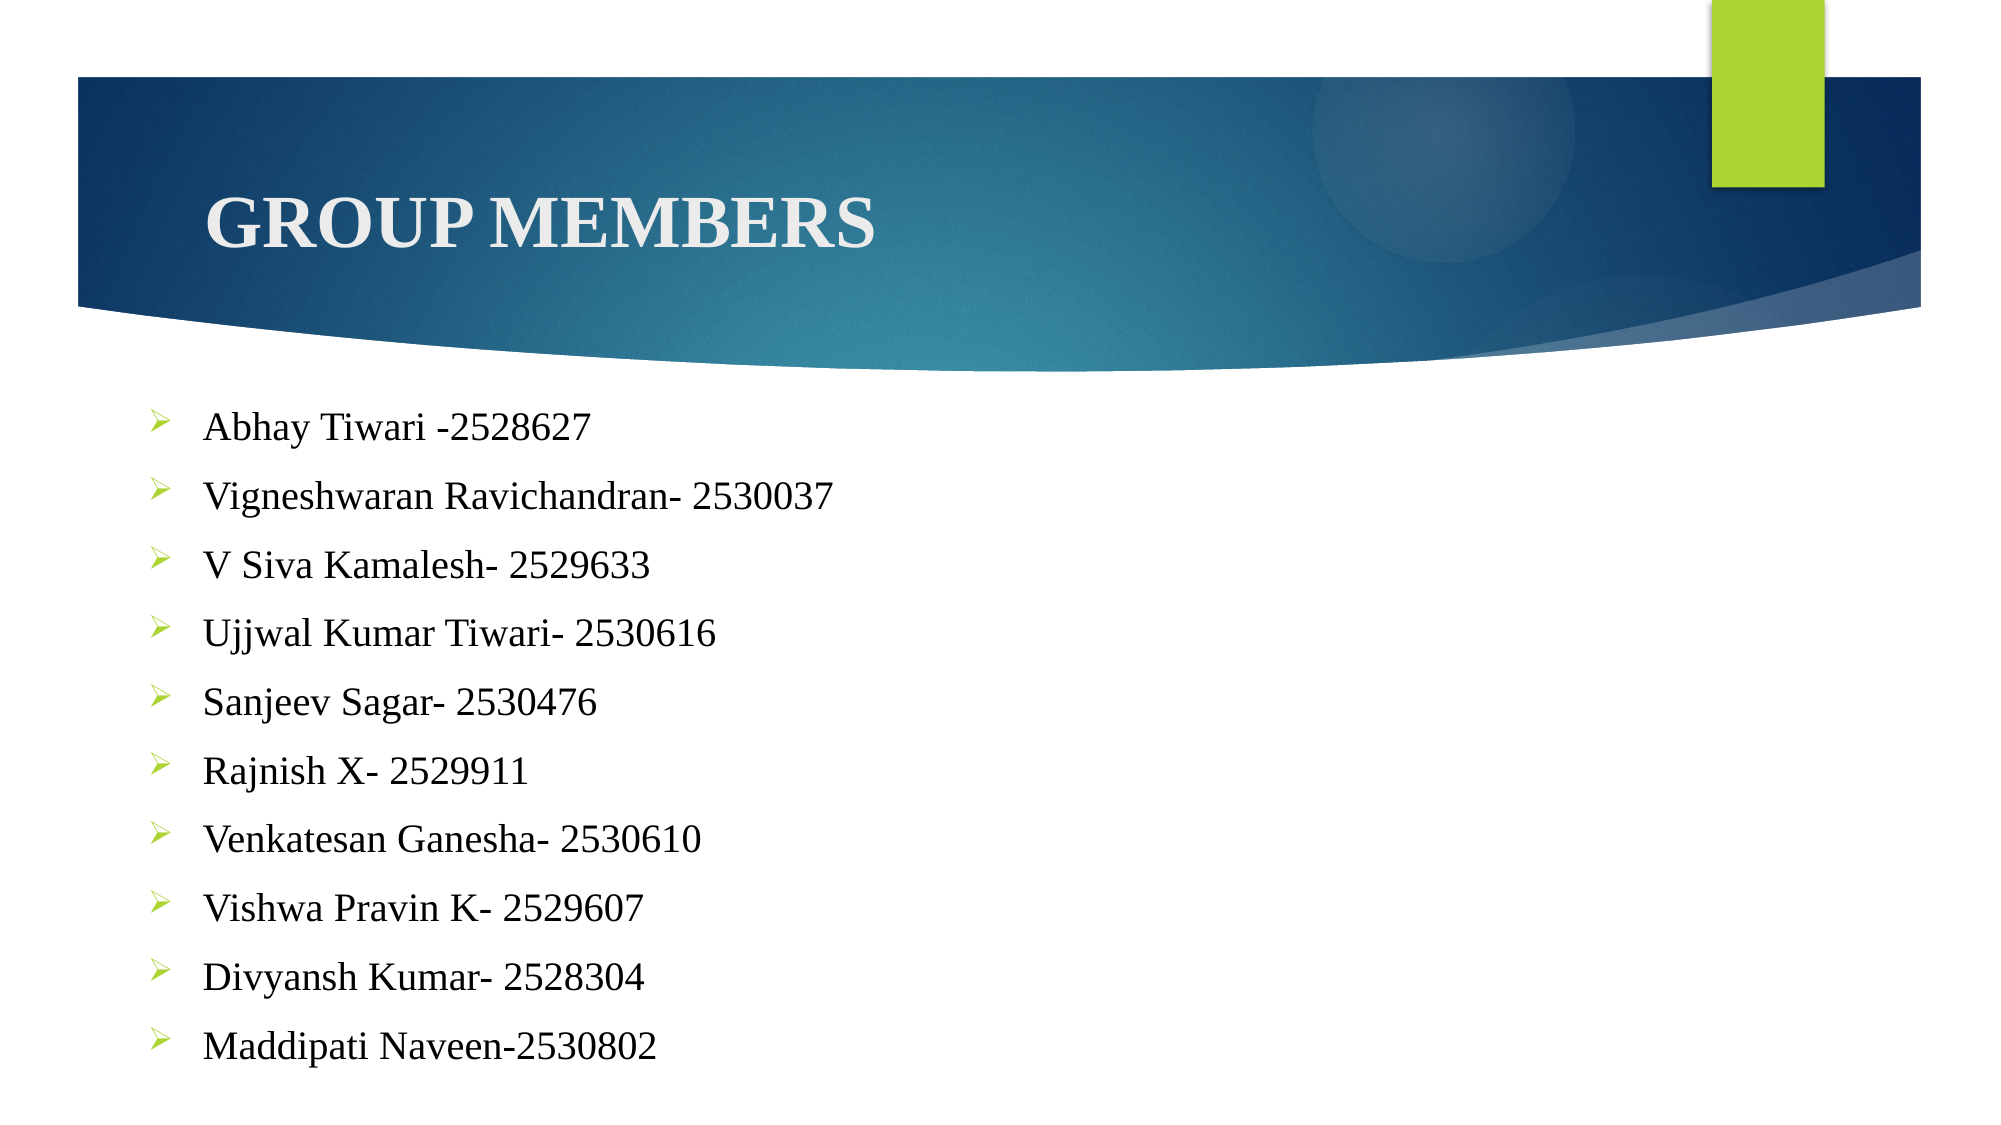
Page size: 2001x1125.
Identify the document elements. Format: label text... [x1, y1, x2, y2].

title GROUP MEMBERS [189, 159, 1627, 276]
list Abhay Tiwari -2528627 Vigneshwaran Ravichandran- 2530037 V Siva Kamalesh- 2529633 Ujjwal Kumar Tiwari- 2530616 Sanjeev Sagar- 2530476 Rajnish X- 2529911 Venkatesan Ganesha- 2530610 Vishwa Pravin K- 2529607 Divyansh Kumar- 2528304 Maddipati Naveen-2530802 [133, 392, 1627, 1077]
